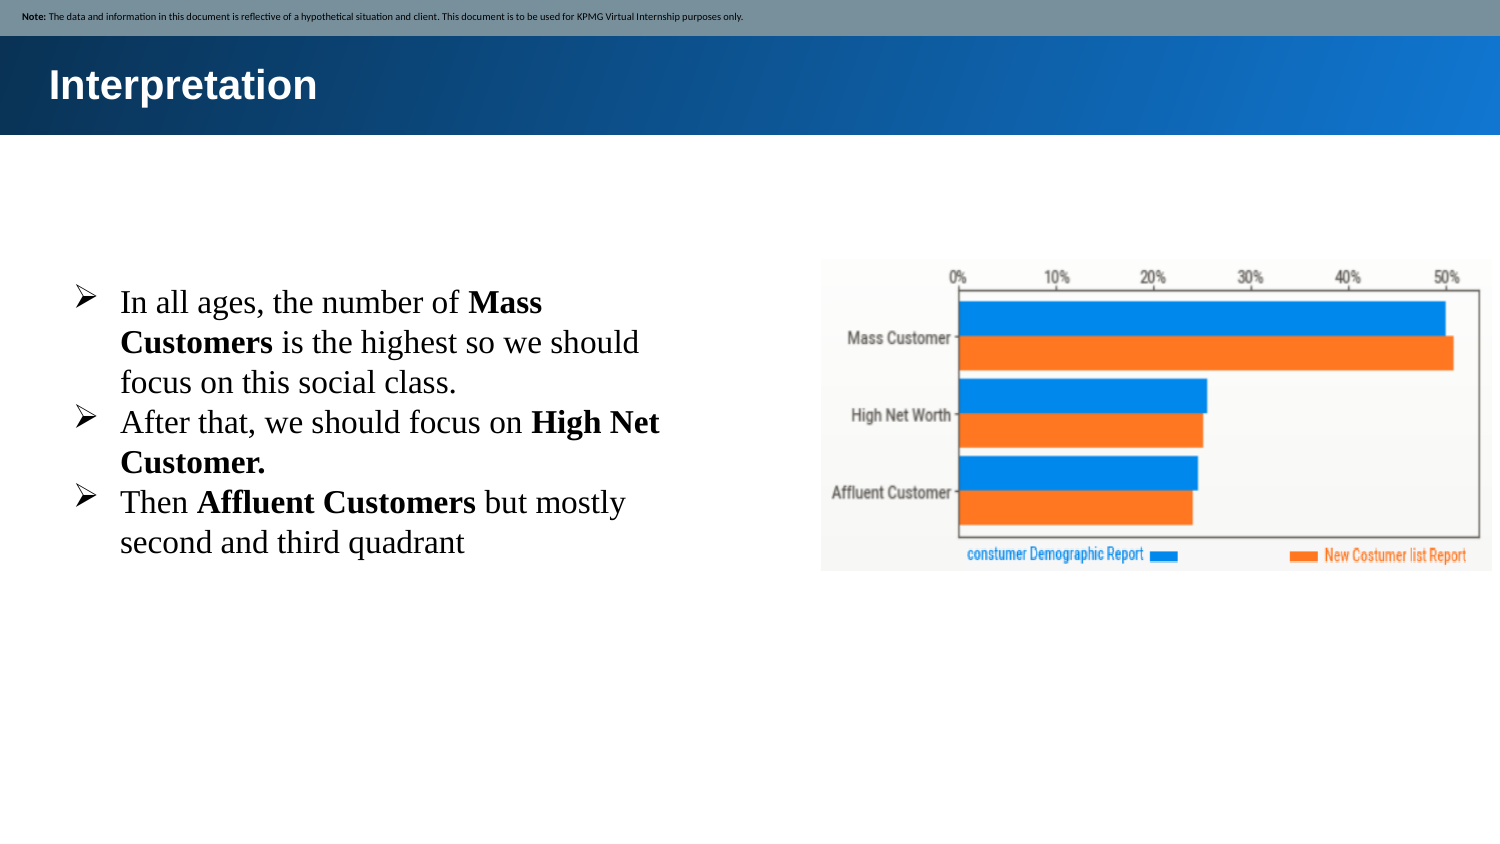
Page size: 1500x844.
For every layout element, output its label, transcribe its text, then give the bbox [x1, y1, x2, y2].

text_box In all ages, the number of Mass Customers is the highest so we should focus on this social class. After that, we should focus on High Net Customer. Then Affluent Customers but mostly second and third quadrant [65, 273, 707, 568]
text_box [0, 36, 1500, 135]
picture [821, 259, 1492, 571]
text_box Note: The data and information in this document is reflective of a hypothetical situation and client. This document is to be used for KPMG Virtual Internship purposes only. [0, 0, 1500, 36]
text_box Interpretation [33, 43, 1439, 124]
